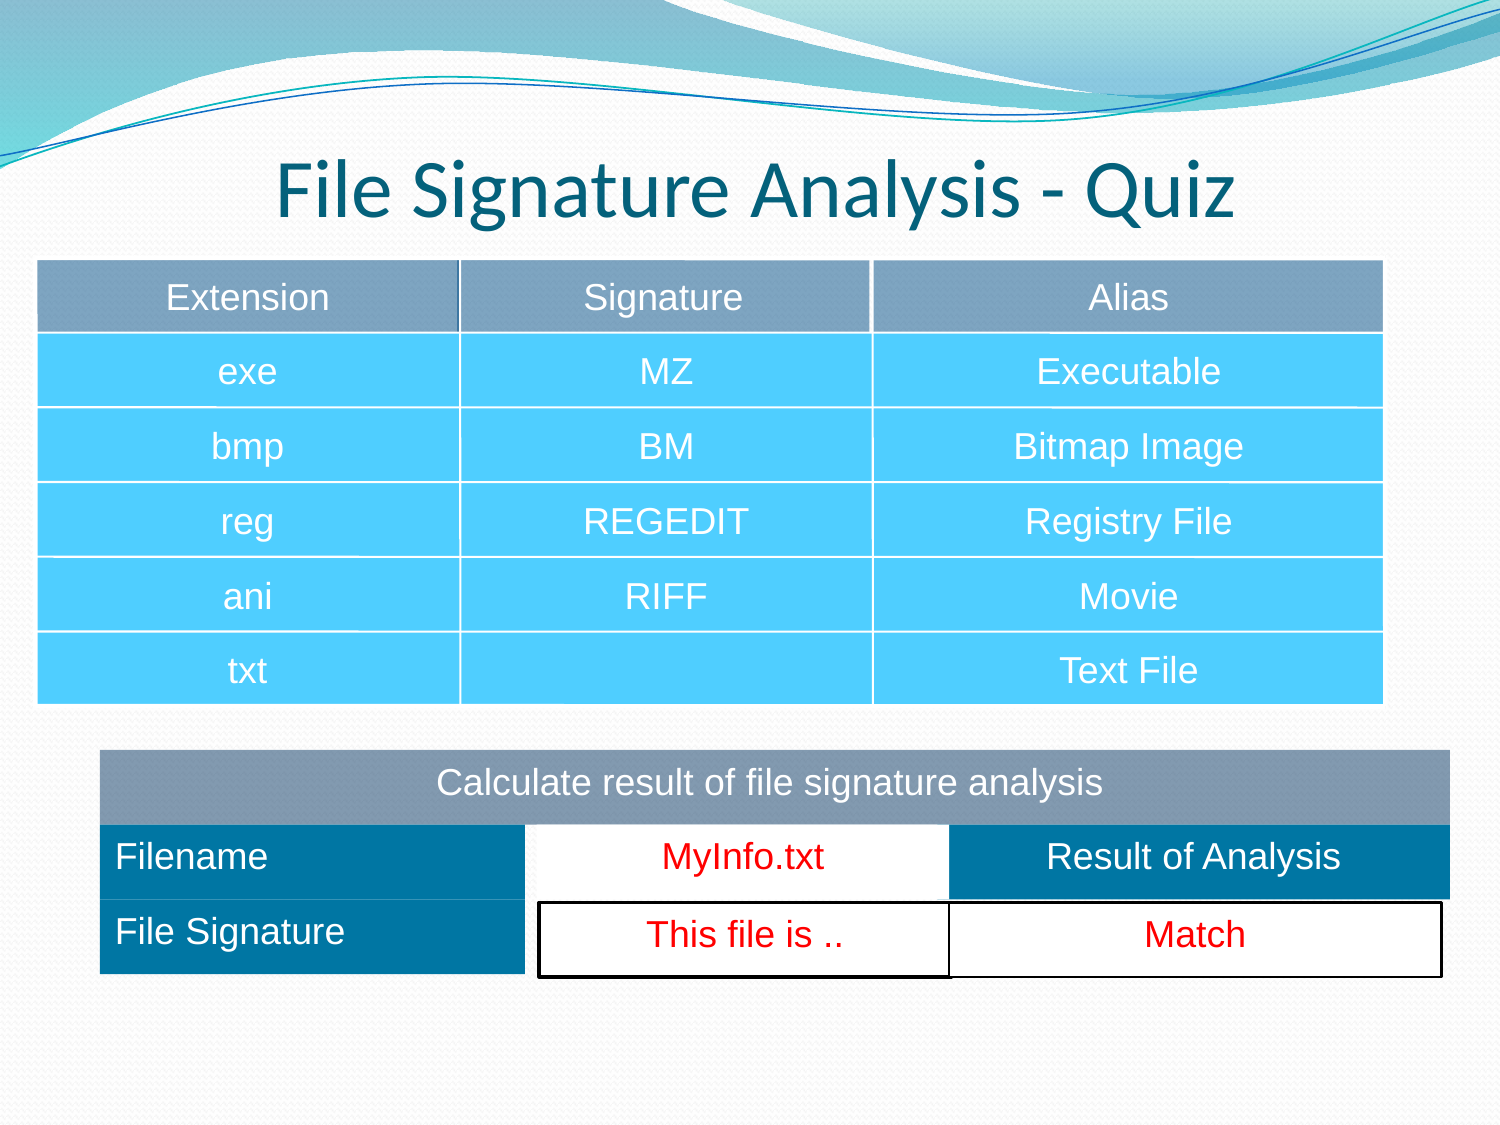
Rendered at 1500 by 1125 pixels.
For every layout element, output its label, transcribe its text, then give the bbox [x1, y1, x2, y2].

text_box Filename [99, 824, 525, 900]
text_box Result of Analysis [950, 824, 1450, 900]
text_box Calculate result of file signature analysis [99, 749, 1450, 825]
text_box Match [949, 902, 1442, 978]
text_box This file is .. [539, 902, 949, 978]
text_box MyInfo.txt [536, 824, 950, 900]
text_box File Signature [99, 900, 525, 975]
text_box File Signature Analysis - Quiz [74, 115, 1438, 235]
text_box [34, 257, 1386, 707]
